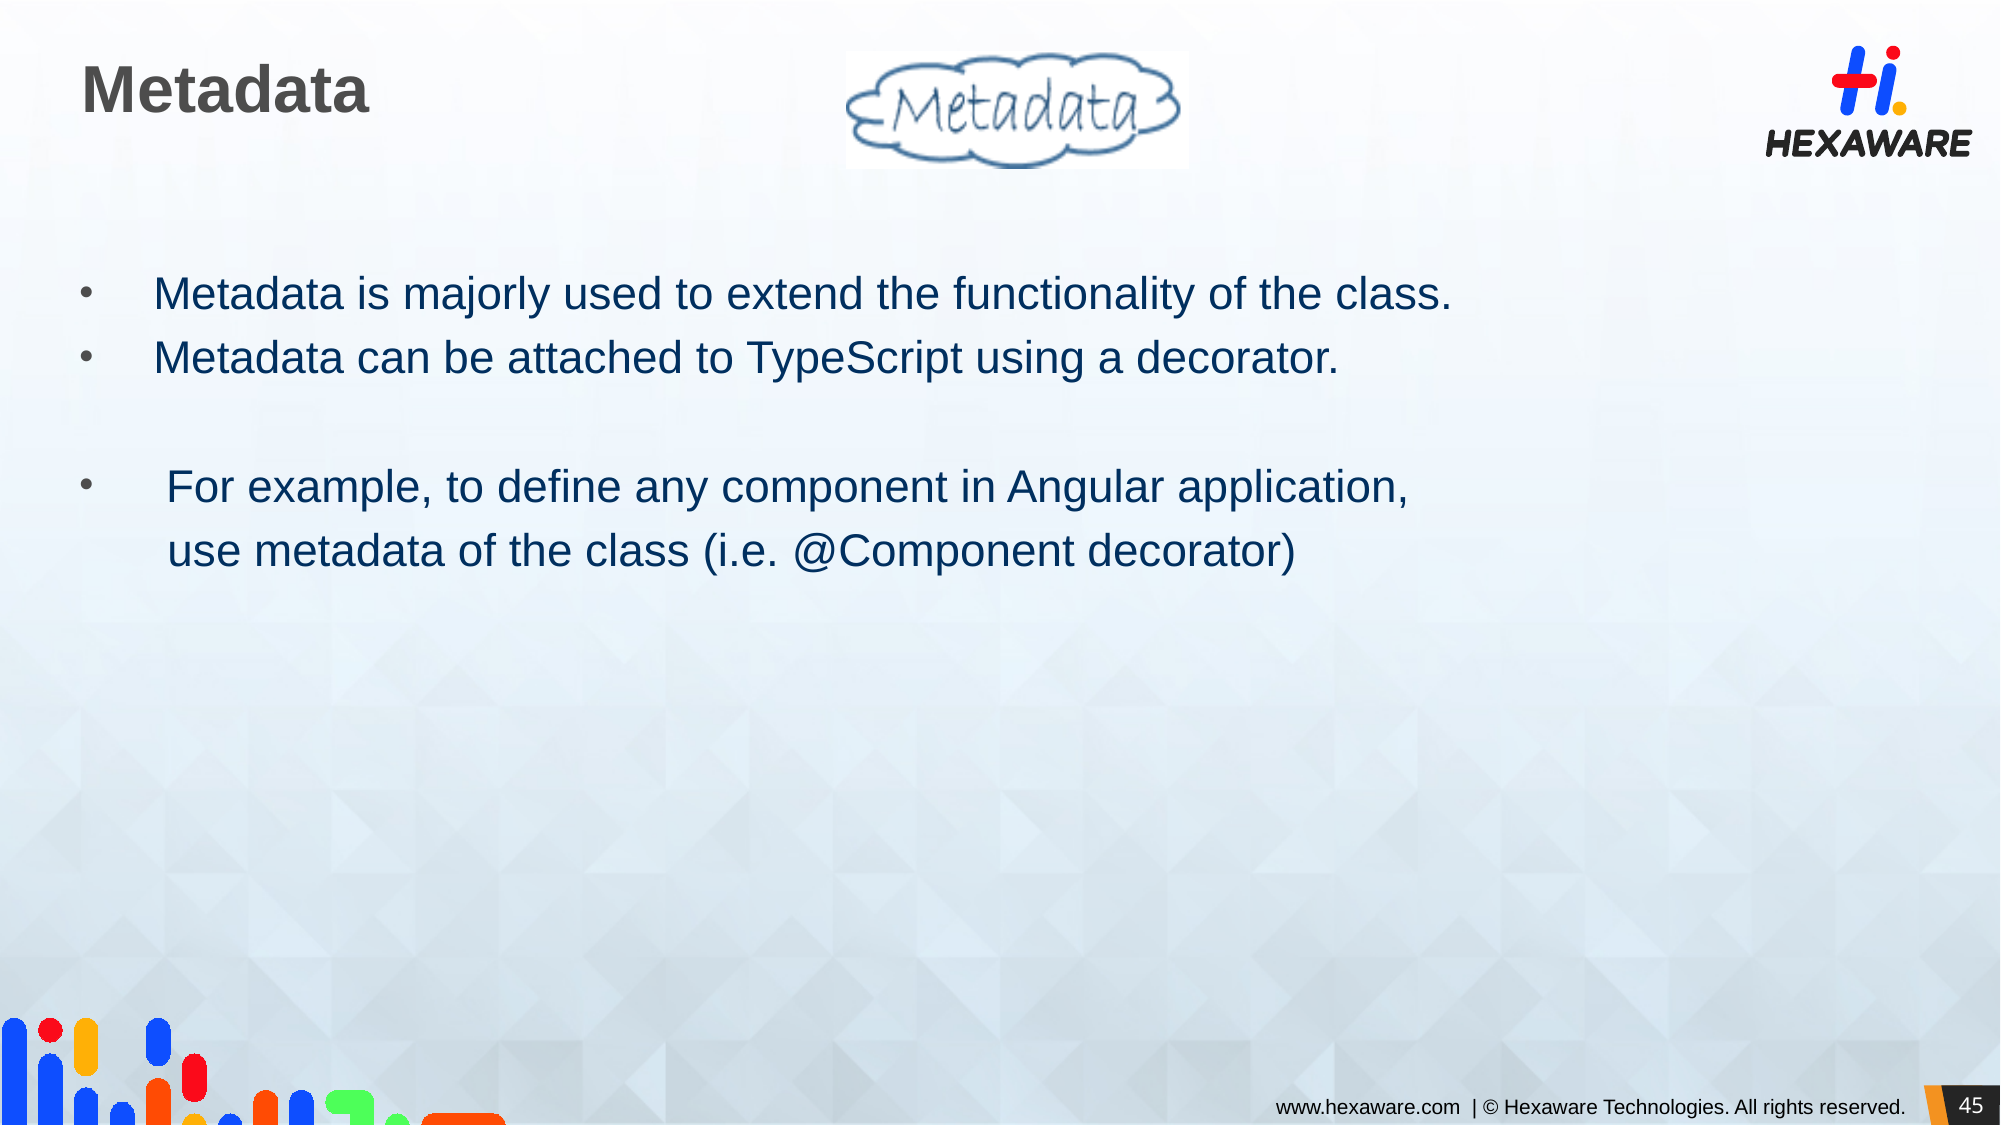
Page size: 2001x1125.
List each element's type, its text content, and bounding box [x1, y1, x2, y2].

picture [0, 0, 2001, 1125]
list Metadata is majorly used to extend the functionality of the class. Metadata can be attached to TypeScript using a decorator. For example, to define any component in Angular application, use metadata of the class (i.e. @Component decorator) [67, 258, 1933, 1062]
title Metadata [70, 35, 1521, 136]
